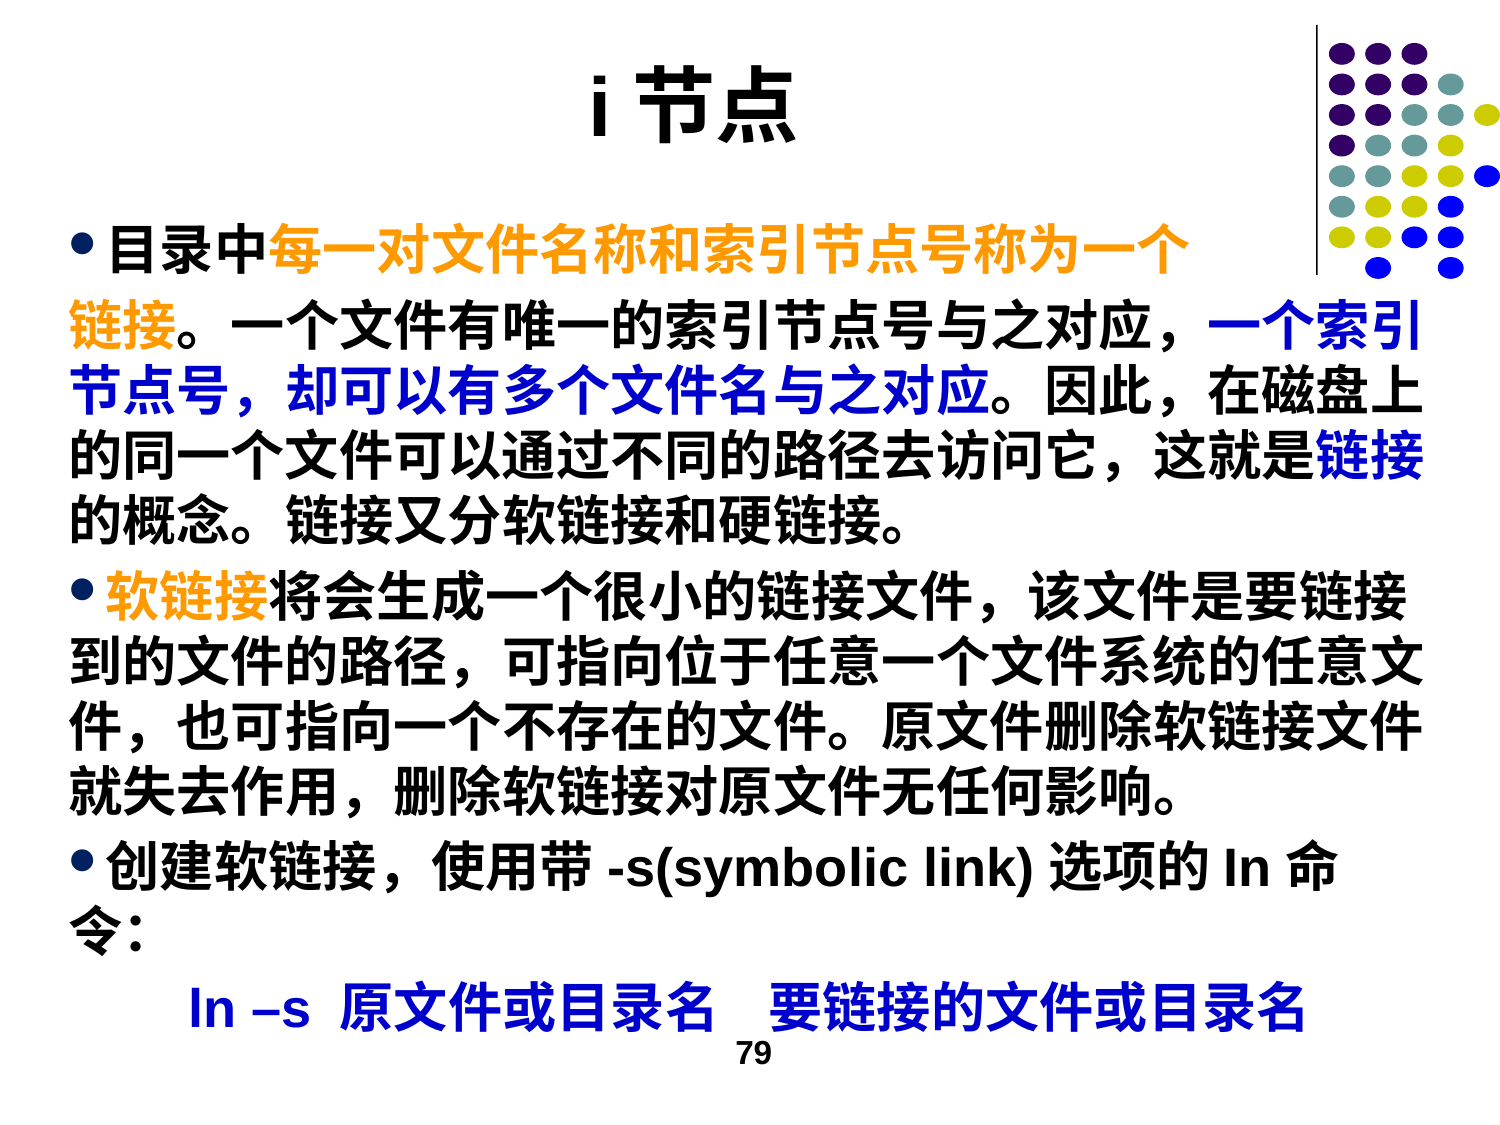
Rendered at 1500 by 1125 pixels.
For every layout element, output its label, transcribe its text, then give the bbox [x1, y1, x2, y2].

title i节点 [74, 19, 1313, 162]
slide_number 79 [578, 1023, 930, 1099]
list 目录中每一对文件名称和索引节点号称为一个 链接。一个文件有唯一的索引节点号与之对应，一个索引节点号，却可以有多个文件名与之对应。因此，在磁盘上的同一个文件可以通过不同的路径去访问它，这就是链接的概念。链接又分软链接和硬链接。 软链接将会生成一个很小的链接文件，该文件是要链接到的文件的路径，可指向位于任意一个文件系统的任意文件，也可指向一个不存在的文件。原文件删除软链接文件就失去作用，删除软链接对原文件无任何影响。 创建软链接，使用带-s(symbolic link)选项的In命令： ln –s 原文件或目录名 要链接的文件或目录名 [52, 207, 1448, 1024]
